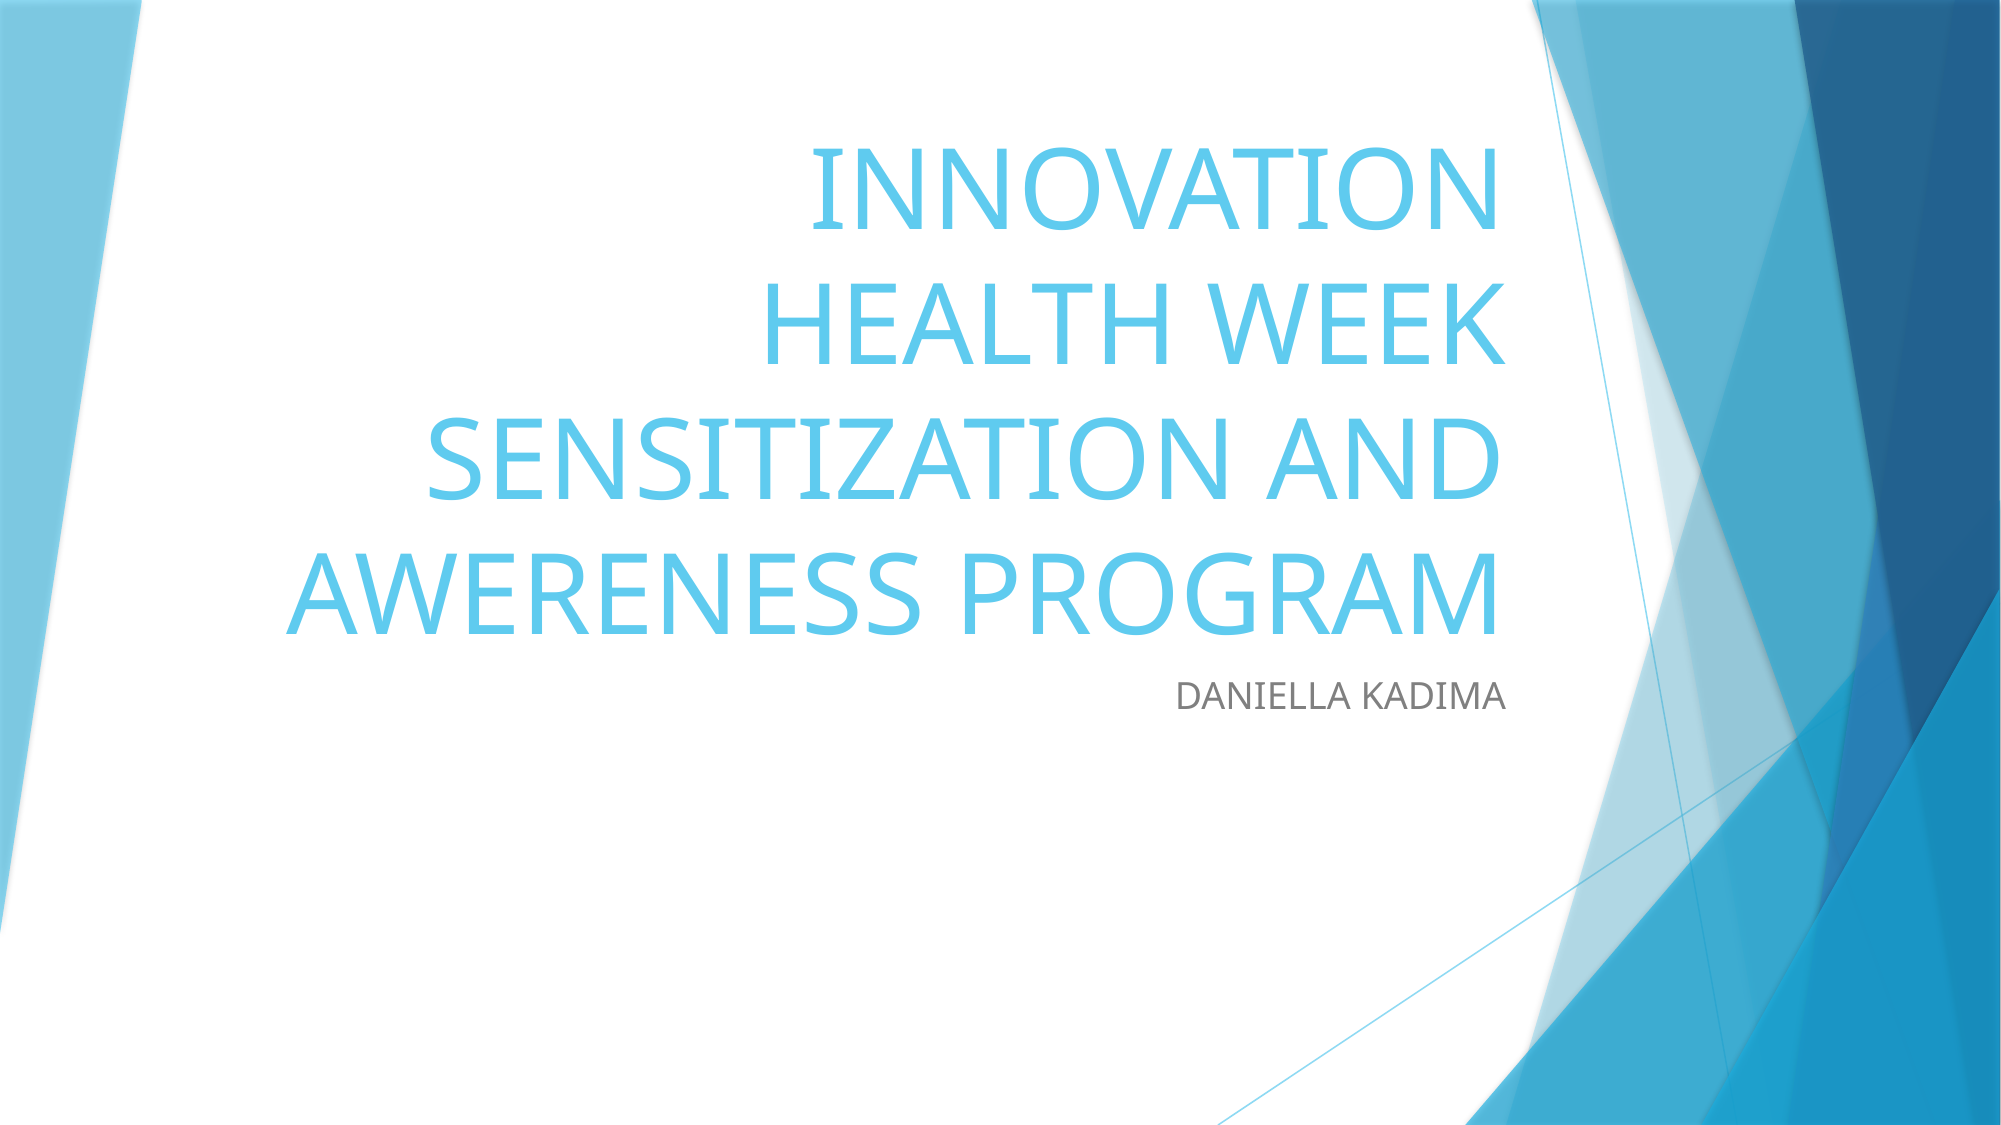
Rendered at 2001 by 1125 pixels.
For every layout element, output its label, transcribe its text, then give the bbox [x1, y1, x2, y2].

subtitle DANIELLA KADIMA [247, 664, 1522, 845]
title INNOVATION HEALTH WEEK SENSITIZATION AND AWERENESS PROGRAM [247, 394, 1522, 664]
